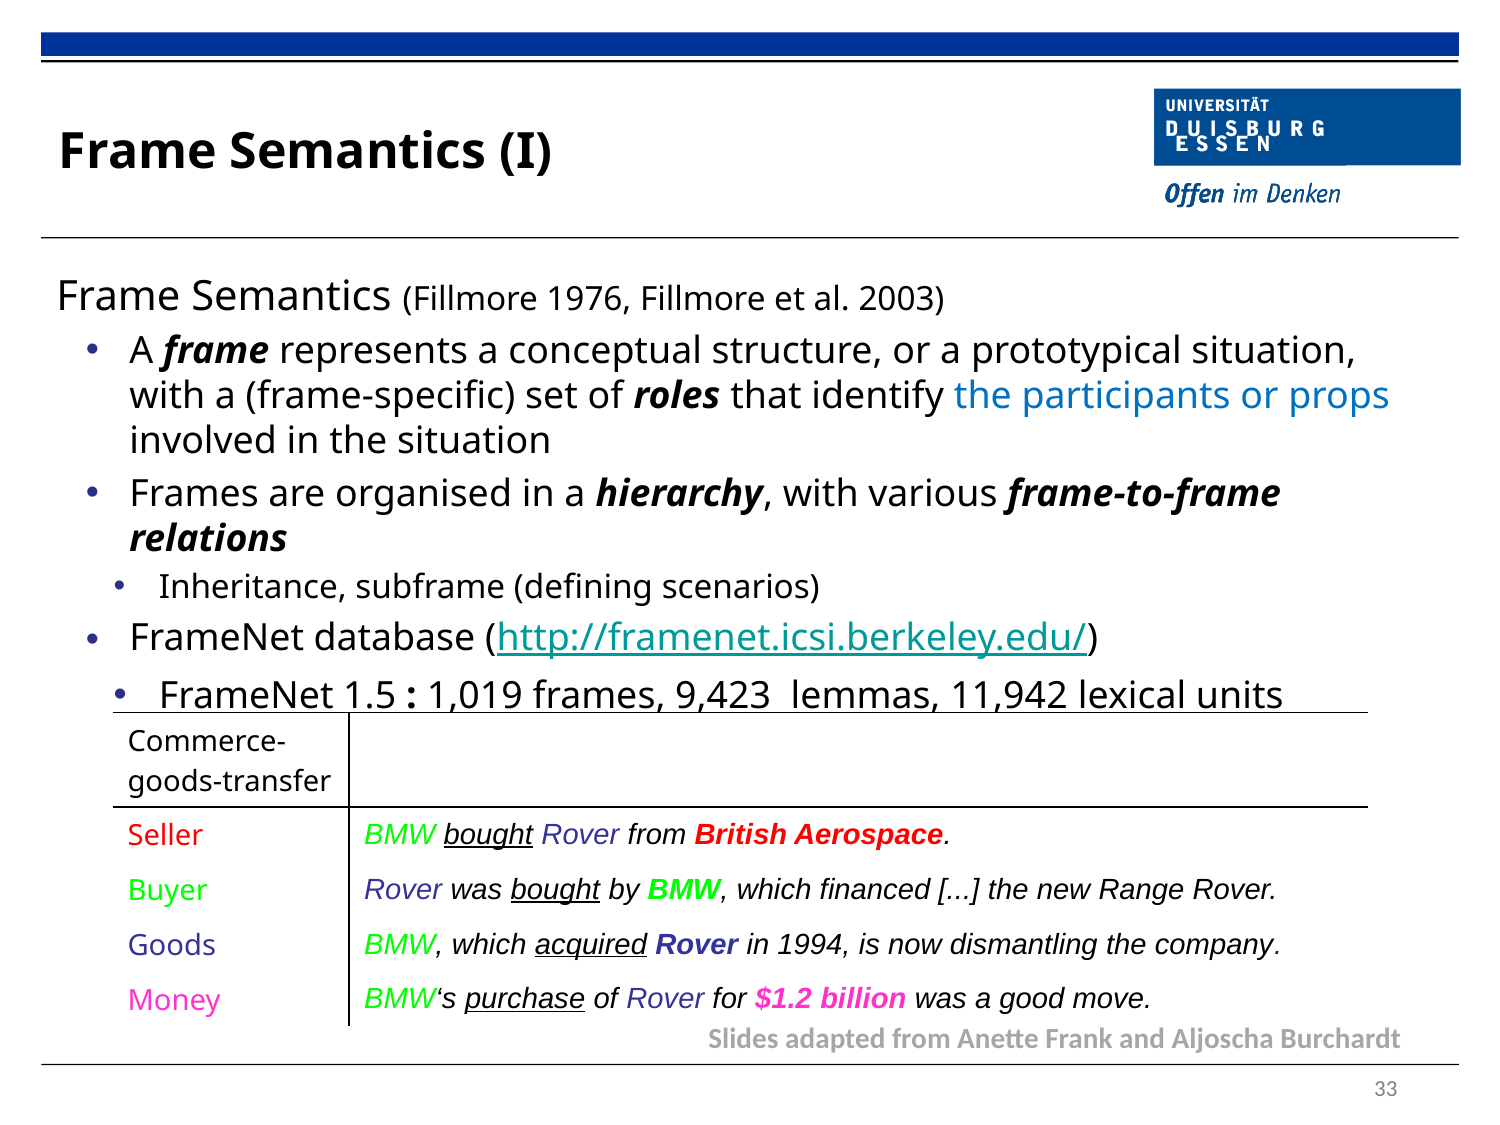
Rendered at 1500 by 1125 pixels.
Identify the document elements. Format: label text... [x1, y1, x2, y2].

table_cell Goods [113, 917, 348, 971]
table_cell BMW, which acquired Rover in 1994, is now dismantling the company. [350, 917, 1368, 971]
table_cell Rover was bought by BMW, which financed [...] the new Range Rover. [350, 862, 1368, 917]
table_cell BMW bought Rover from British Aerospace. [350, 808, 1368, 862]
table_header Commerce-goods-transfer [113, 713, 348, 806]
table_header [350, 713, 1368, 806]
list Frame Semantics (Fillmore 1976, Fillmore et al. 2003) A frame represents a conceptual structure, or a prototypical situation, with a (frame-specific) set of roles that identify the participants or props involved in the situation Frames are organised in a hierarchy, with various frame-to-frame relations Inheritance, subframe (defining scenarios) FrameNet database (http://framenet.icsi.berkeley.edu/) FrameNet 1.5 : 1,019 frames, 9,423 lemmas, 11,942 lexical units [40, 260, 1459, 563]
table_cell Buyer [113, 862, 348, 917]
title Frame Semantics (I) [58, 79, 1126, 218]
text_box Slides adapted from Anette Frank and Aljoscha Burchardt [693, 1012, 1417, 1063]
table_cell Seller [113, 808, 348, 862]
table_cell BMW‘s purchase of Rover for $1.2 billion was a good move. [350, 971, 1368, 1026]
picture [1154, 80, 1461, 213]
table_cell Money [113, 971, 348, 1026]
